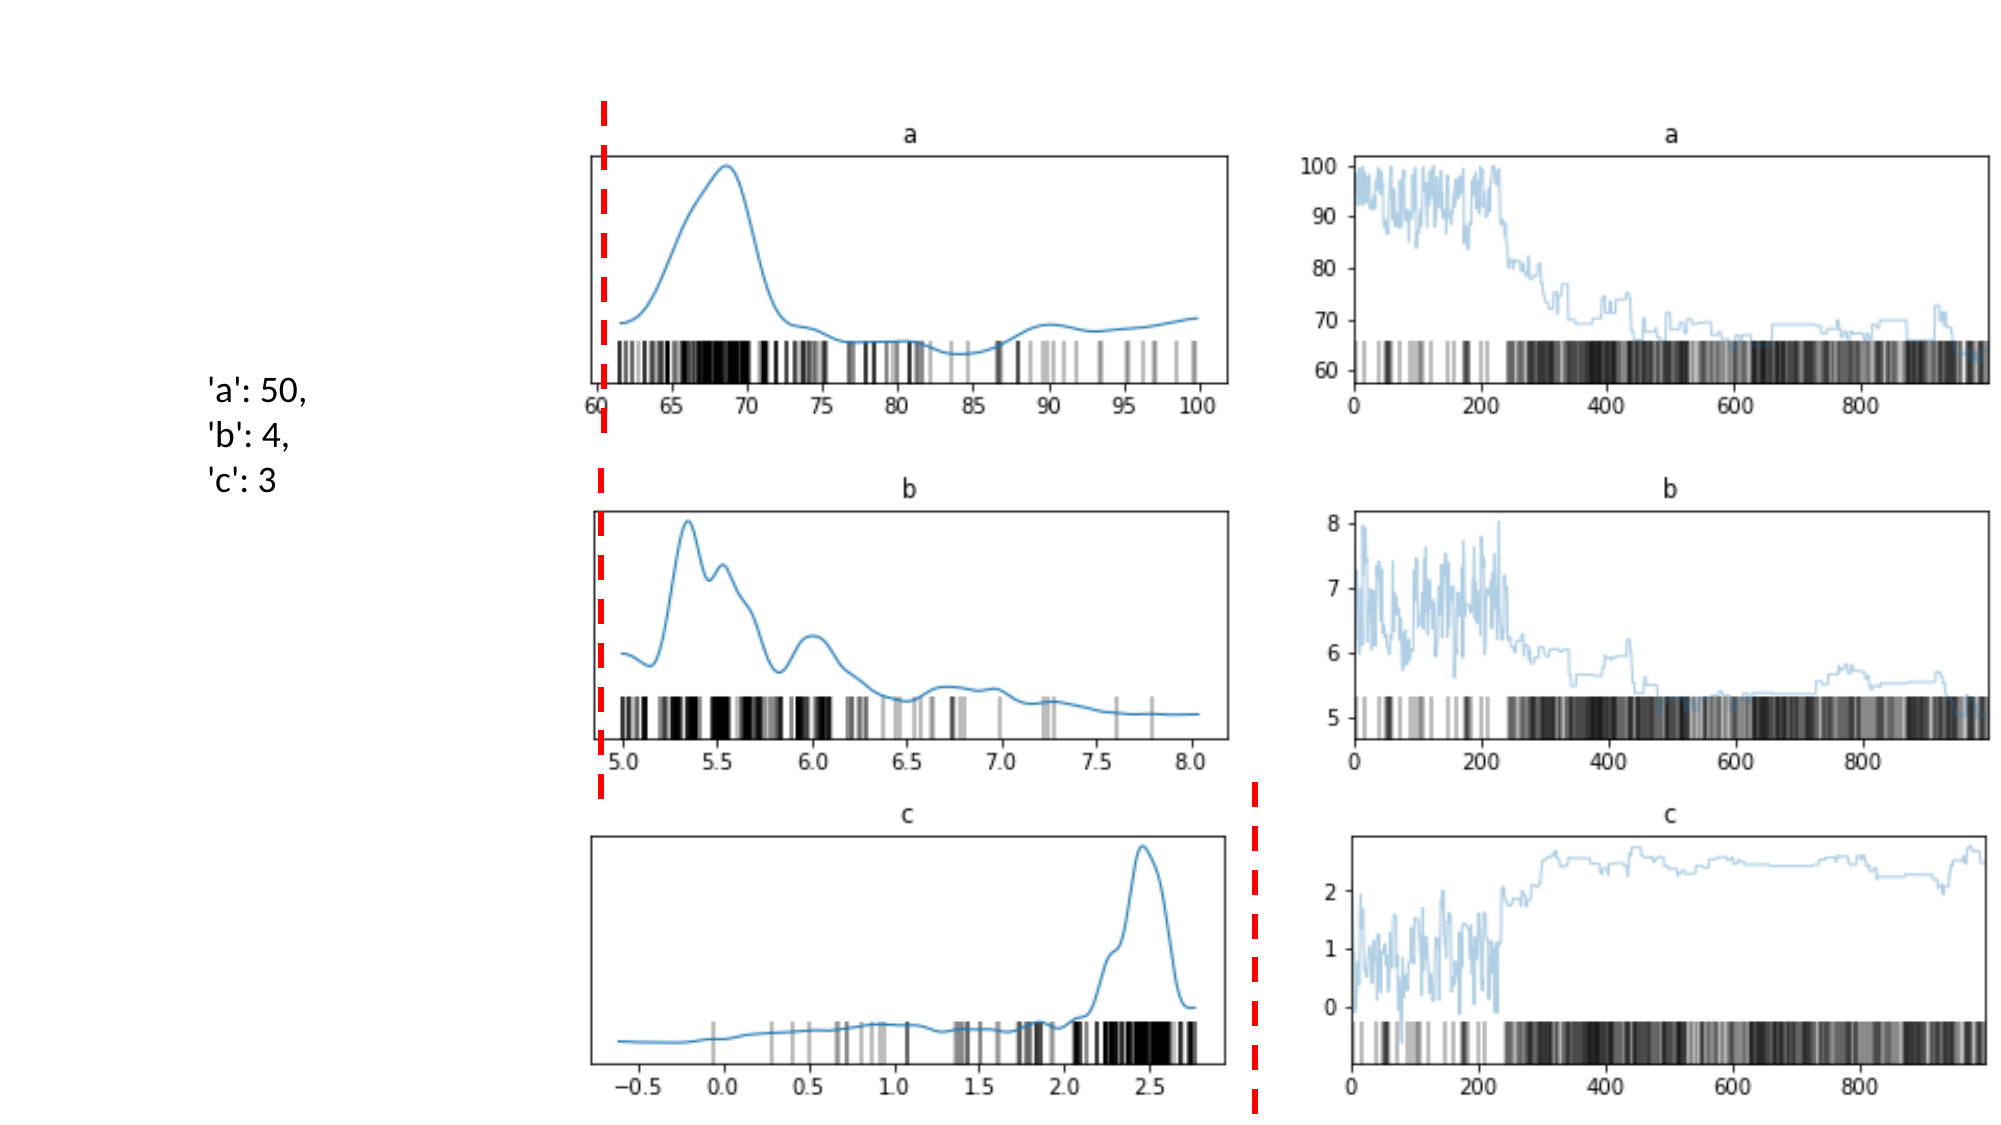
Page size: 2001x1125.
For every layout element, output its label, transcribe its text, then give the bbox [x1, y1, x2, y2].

text_box 'a': 50, 'b': 4, 'c': 3 [192, 357, 427, 507]
picture [568, 108, 604, 434]
picture [605, 108, 2000, 434]
picture [568, 463, 2000, 1114]
